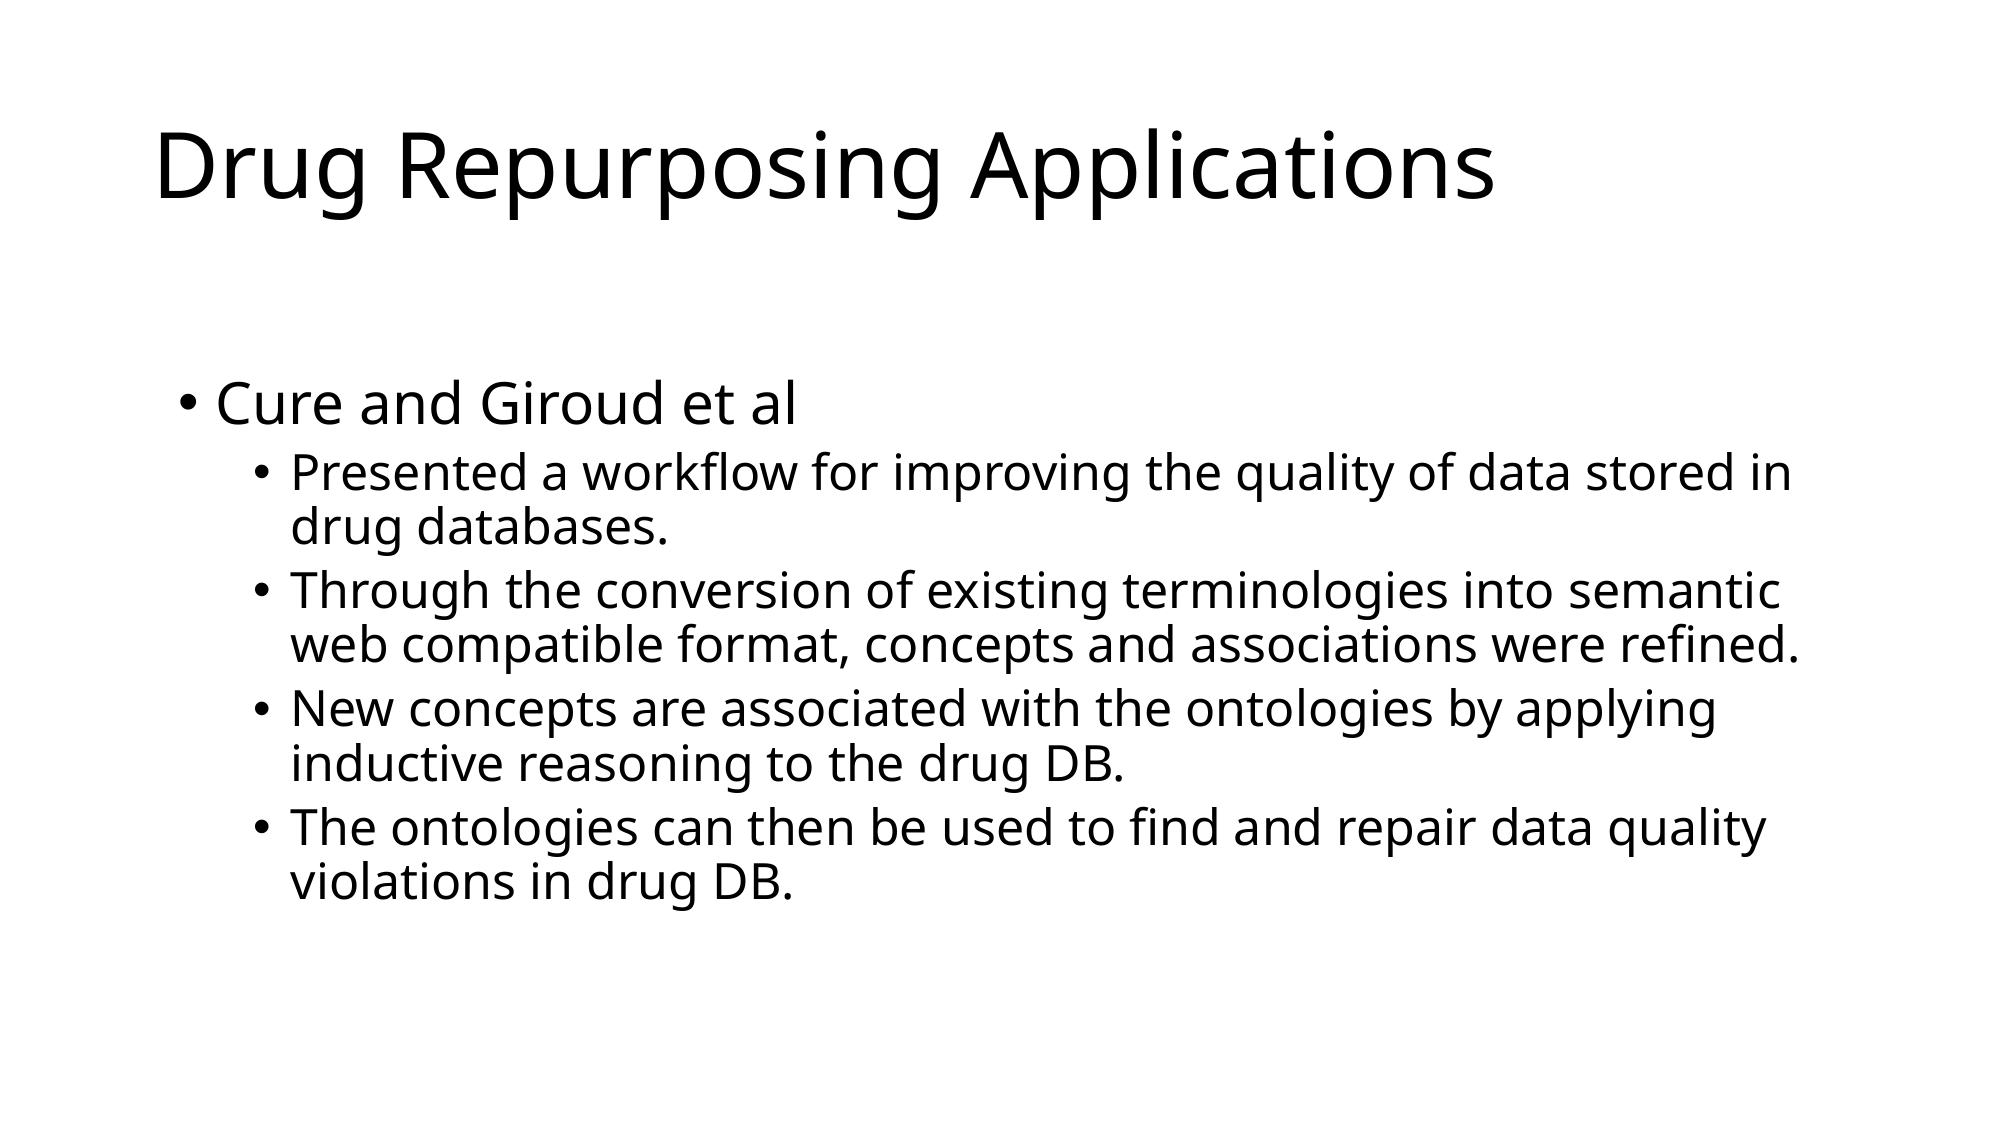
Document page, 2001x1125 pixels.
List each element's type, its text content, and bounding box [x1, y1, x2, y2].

text_box Cure and Giroud et al Presented a workflow for improving the quality of data stored in drug databases. Through the conversion of existing terminologies into semantic web compatible format, concepts and associations were refined. New concepts are associated with the ontologies by applying inductive reasoning to the drug DB. The ontologies can then be used to find and repair data quality violations in drug DB. [163, 366, 1843, 1003]
title Drug Repurposing Applications [137, 59, 1863, 278]
